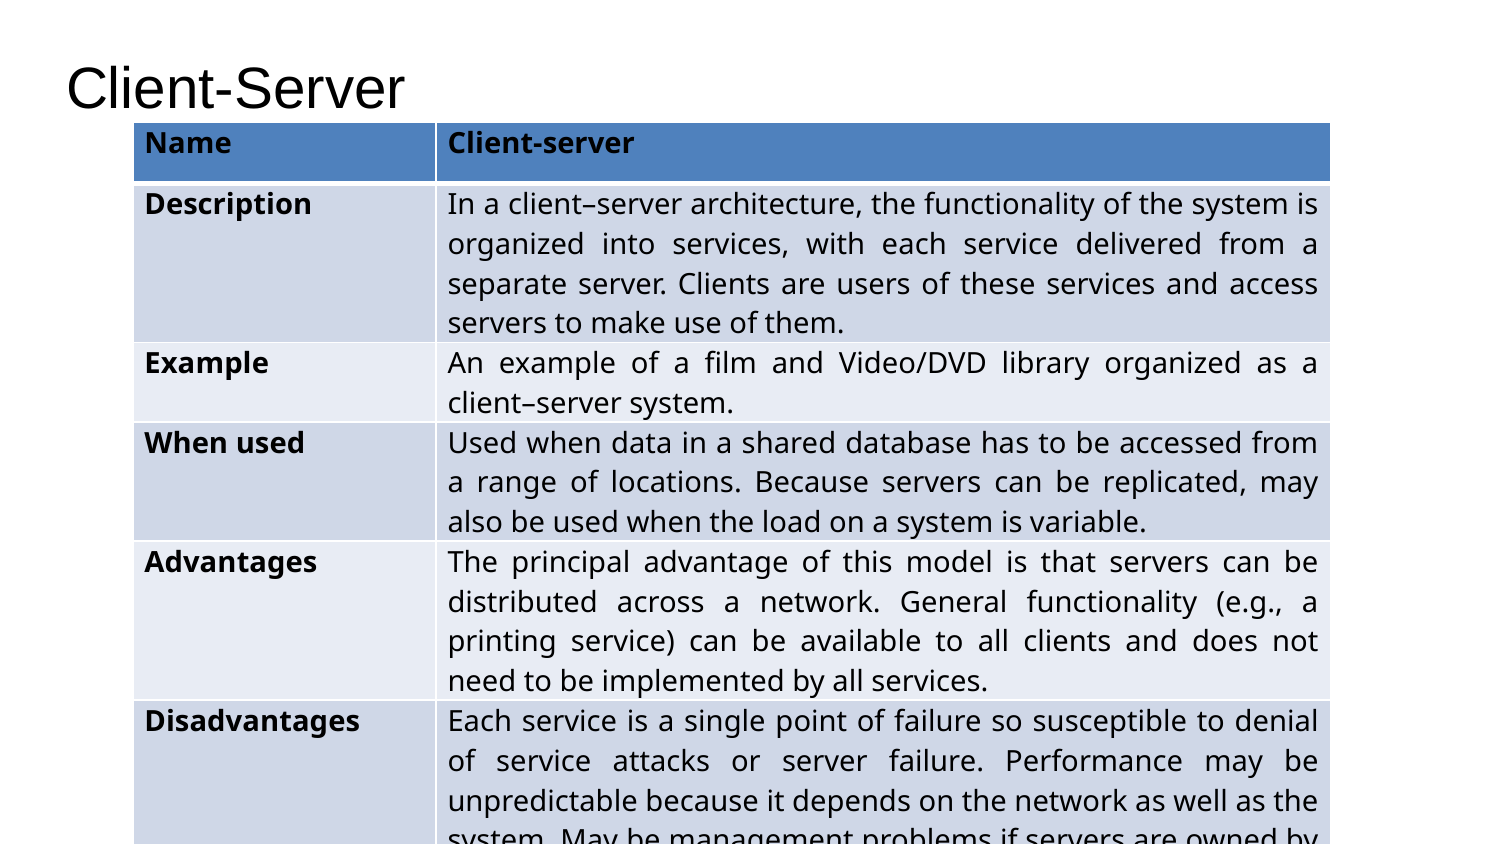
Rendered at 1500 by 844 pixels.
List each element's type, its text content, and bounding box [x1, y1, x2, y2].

table_cell Description [134, 186, 435, 342]
table_cell In a client–server architecture, the functionality of the system is organized into services, with each service delivered from a separate server. Clients are users of these services and access servers to make use of them. [437, 186, 1330, 342]
table_cell Disadvantages [134, 701, 435, 844]
table_cell When used [134, 423, 435, 540]
table_cell Each service is a single point of failure so susceptible to denial of service attacks or server failure. Performance may be unpredictable because it depends on the network as well as the system. May be management problems if servers are owned by different organizations. [437, 701, 1330, 844]
title Client-Server [51, 35, 1449, 130]
table_cell The principal advantage of this model is that servers can be distributed across a network. General functionality (e.g., a printing service) can be available to all clients and does not need to be implemented by all services. [437, 542, 1330, 699]
table_cell An example of a film and Video/DVD library organized as a client–server system. [437, 343, 1330, 421]
table_cell Used when data in a shared database has to be accessed from a range of locations. Because servers can be replicated, may also be used when the load on a system is variable. [437, 423, 1330, 540]
table_cell Advantages [134, 542, 435, 699]
table_header Name [134, 123, 435, 181]
table_cell Example [134, 343, 435, 421]
table_header Client-server [437, 123, 1330, 181]
